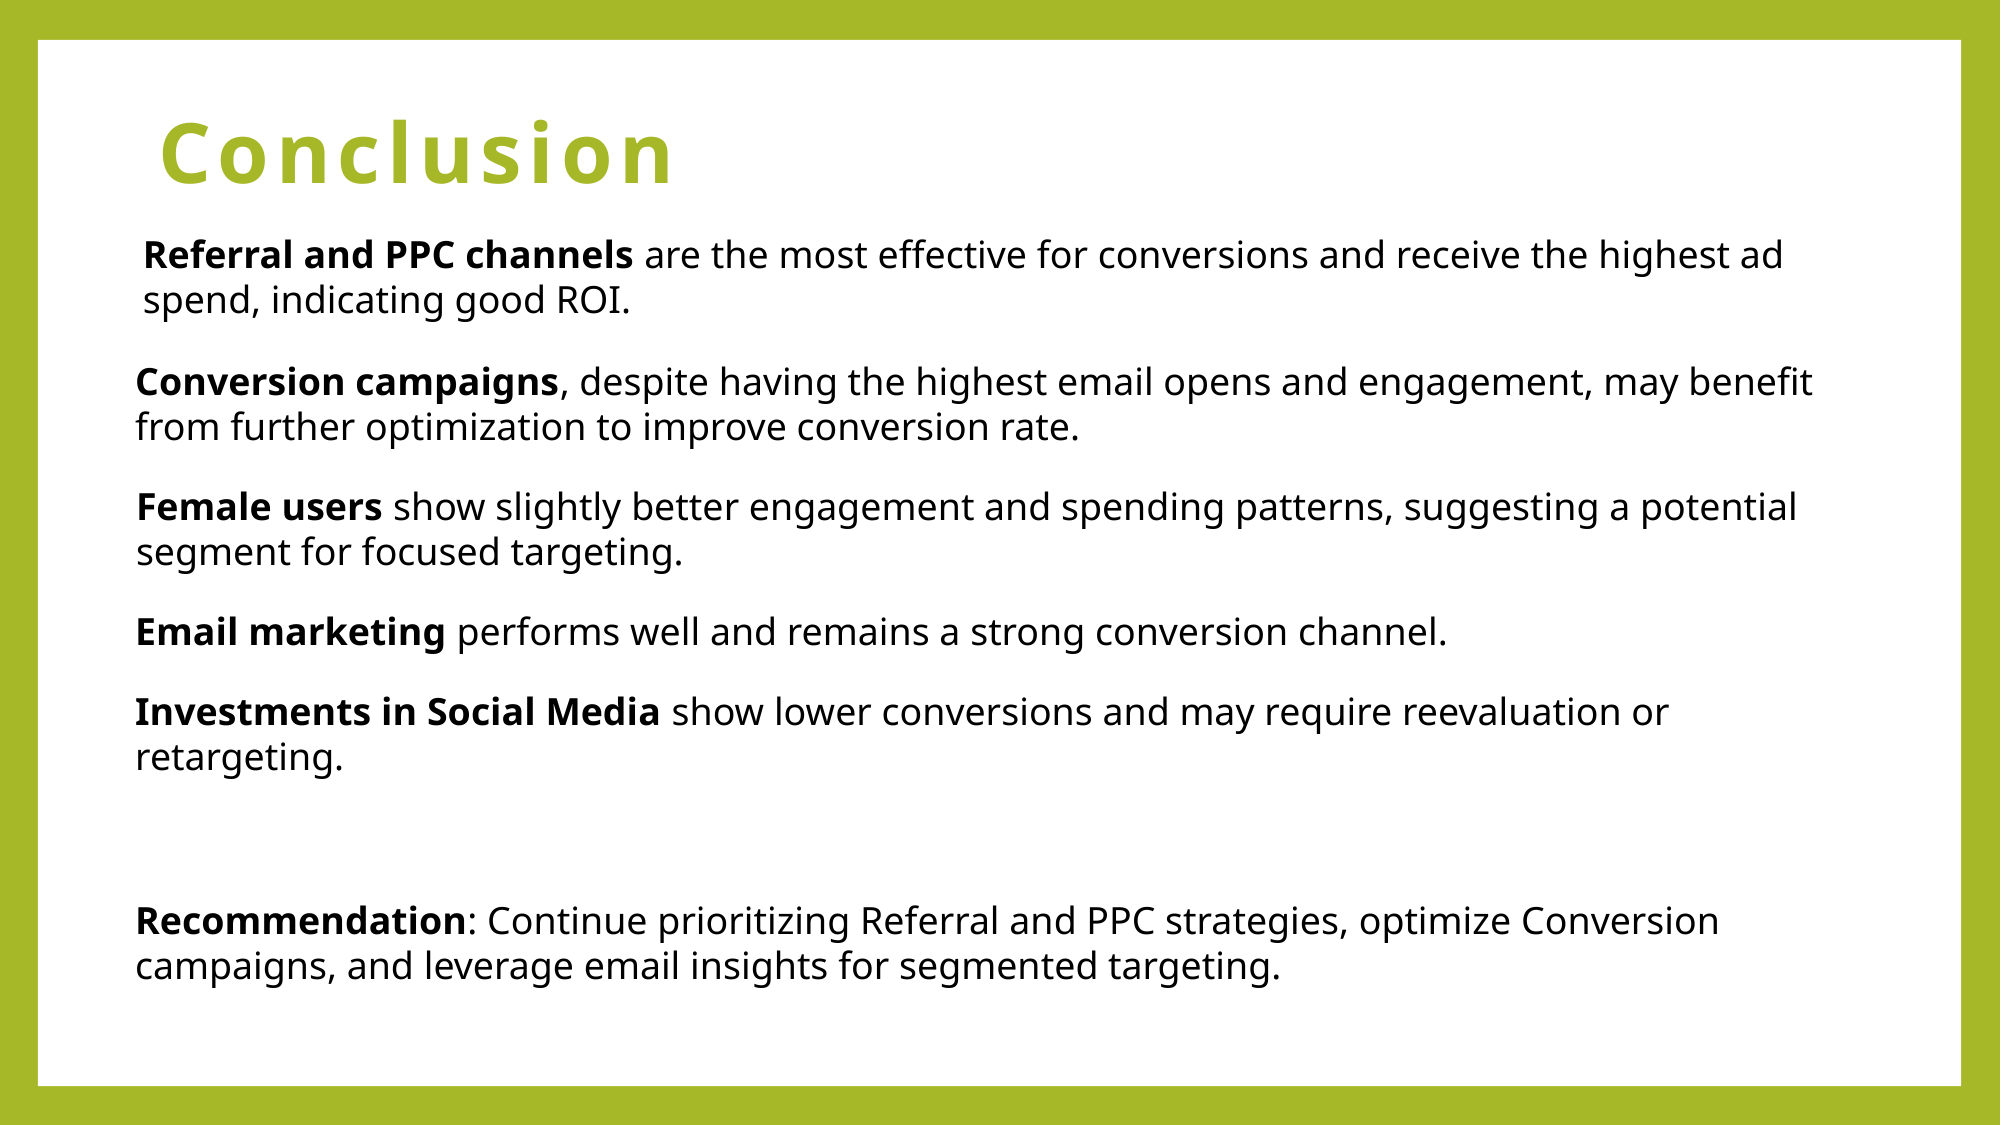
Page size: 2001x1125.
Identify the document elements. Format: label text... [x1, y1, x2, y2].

text_box Referral and PPC channels are the most effective for conversions and receive the highest ad spend, indicating good ROI. [128, 223, 1879, 329]
text_box Female users show slightly better engagement and spending patterns, suggesting a potential segment for focused targeting. [121, 475, 1879, 581]
text_box Investments in Social Media show lower conversions and may require reevaluation or retargeting. [120, 680, 1879, 786]
text_box Email marketing performs well and remains a strong conversion channel. [120, 600, 1839, 661]
text_box Conclusion [156, 98, 740, 201]
text_box Recommendation: Continue prioritizing Referral and PPC strategies, optimize Conversion campaigns, and leverage email insights for segmented targeting. [120, 889, 1804, 995]
text_box Conversion campaigns, despite having the highest email opens and engagement, may benefit from further optimization to improve conversion rate. [120, 350, 1871, 455]
